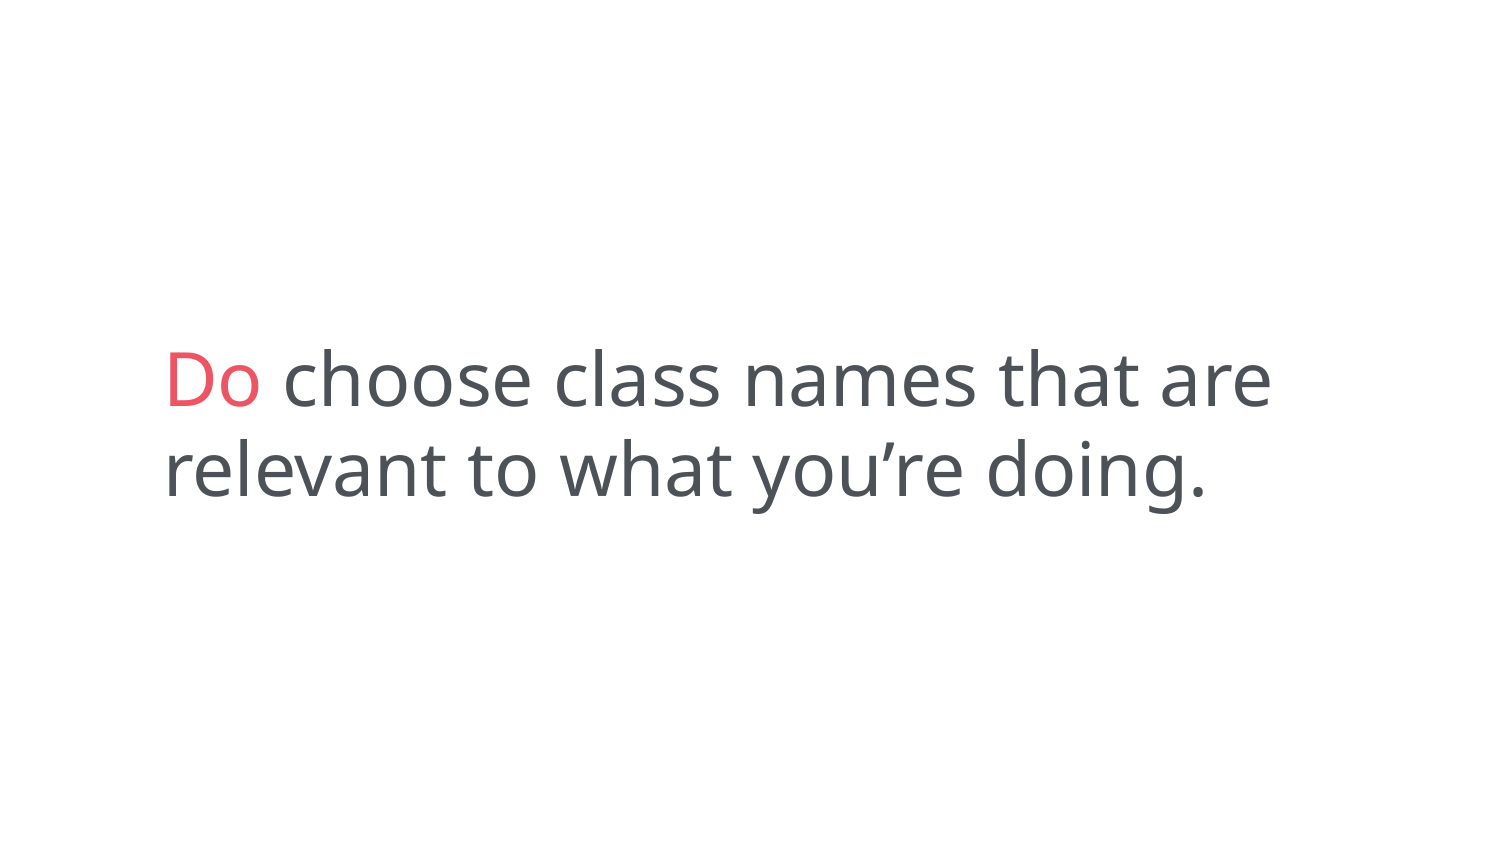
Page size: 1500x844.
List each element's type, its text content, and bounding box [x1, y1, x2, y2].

text_box Do choose class names that are relevant to what you’re doing. [148, 190, 1352, 654]
